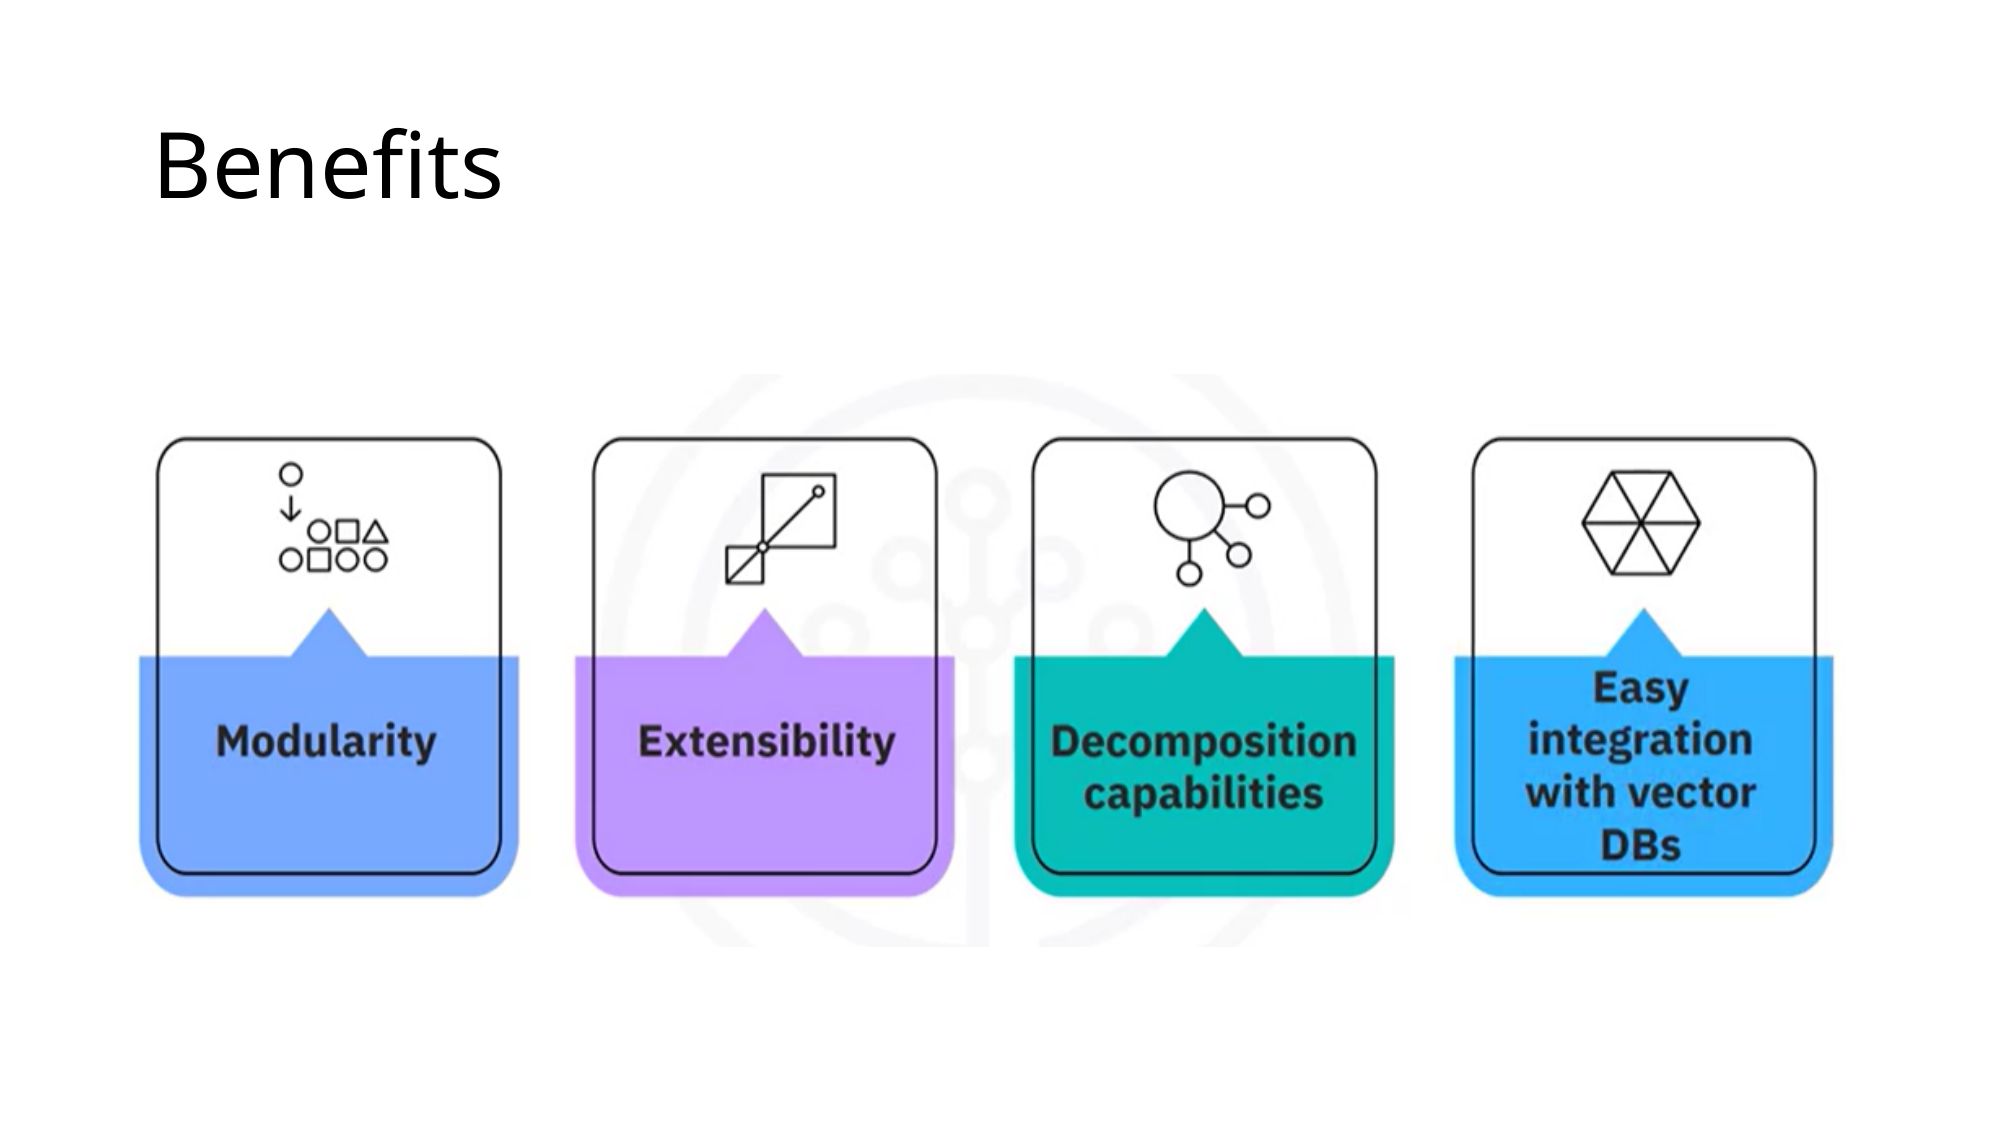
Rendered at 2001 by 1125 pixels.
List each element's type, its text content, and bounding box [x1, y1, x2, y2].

title Benefits [137, 59, 1863, 278]
picture [120, 374, 1850, 947]
